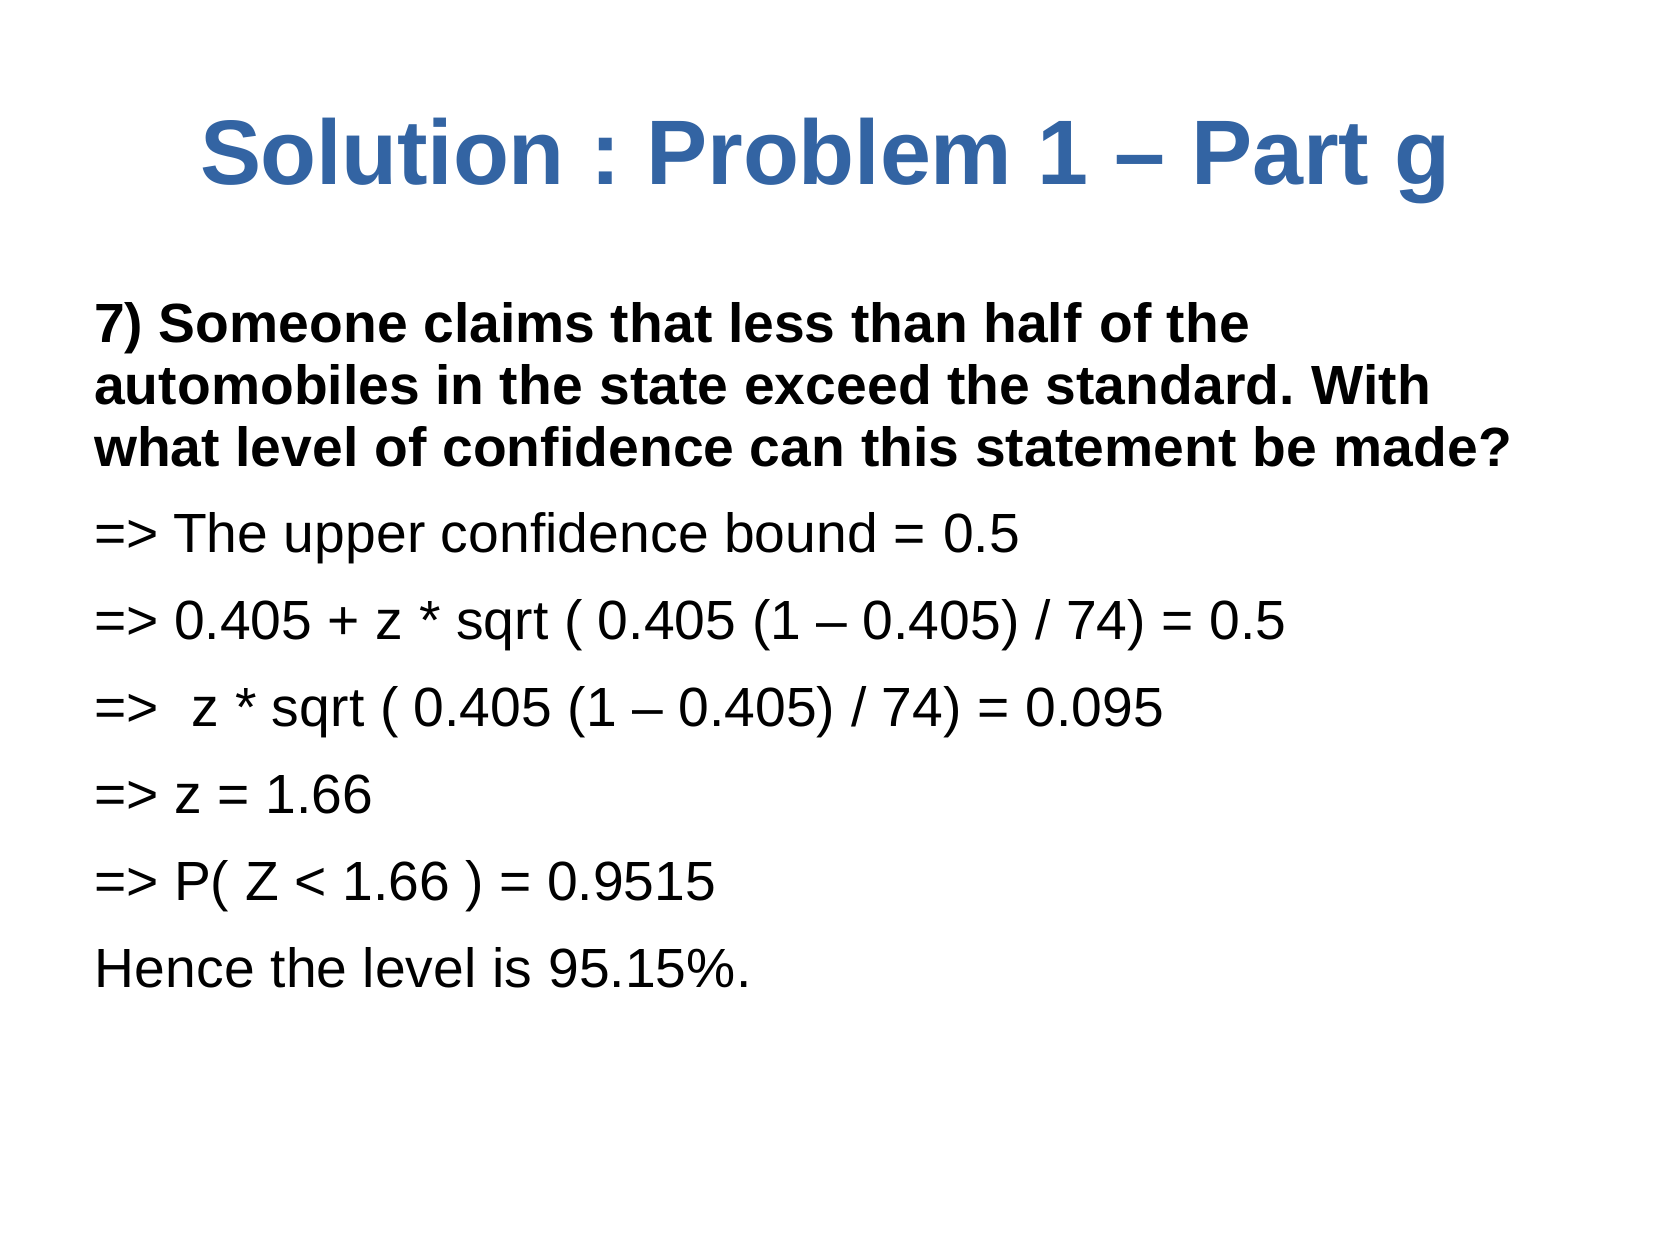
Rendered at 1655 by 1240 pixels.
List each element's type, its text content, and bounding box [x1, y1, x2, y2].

title Solution : Problem 1 – Part g [197, 91, 1454, 283]
text_box 7) Someone claims that less than half of the automobiles in the state exceed the standard. With what level of confidence can this statement be made? => The upper confidence bound = 0.5 => 0.405 + z * sqrt ( 0.405 (1 – 0.405) / 74) = 0.5 => z * sqrt ( 0.405 (1 – 0.405) / 74) = 0.095 => z = 1.66 => P( Z < 1.66 ) = 0.9515 Hence the level is 95.15%. [92, 283, 1518, 999]
